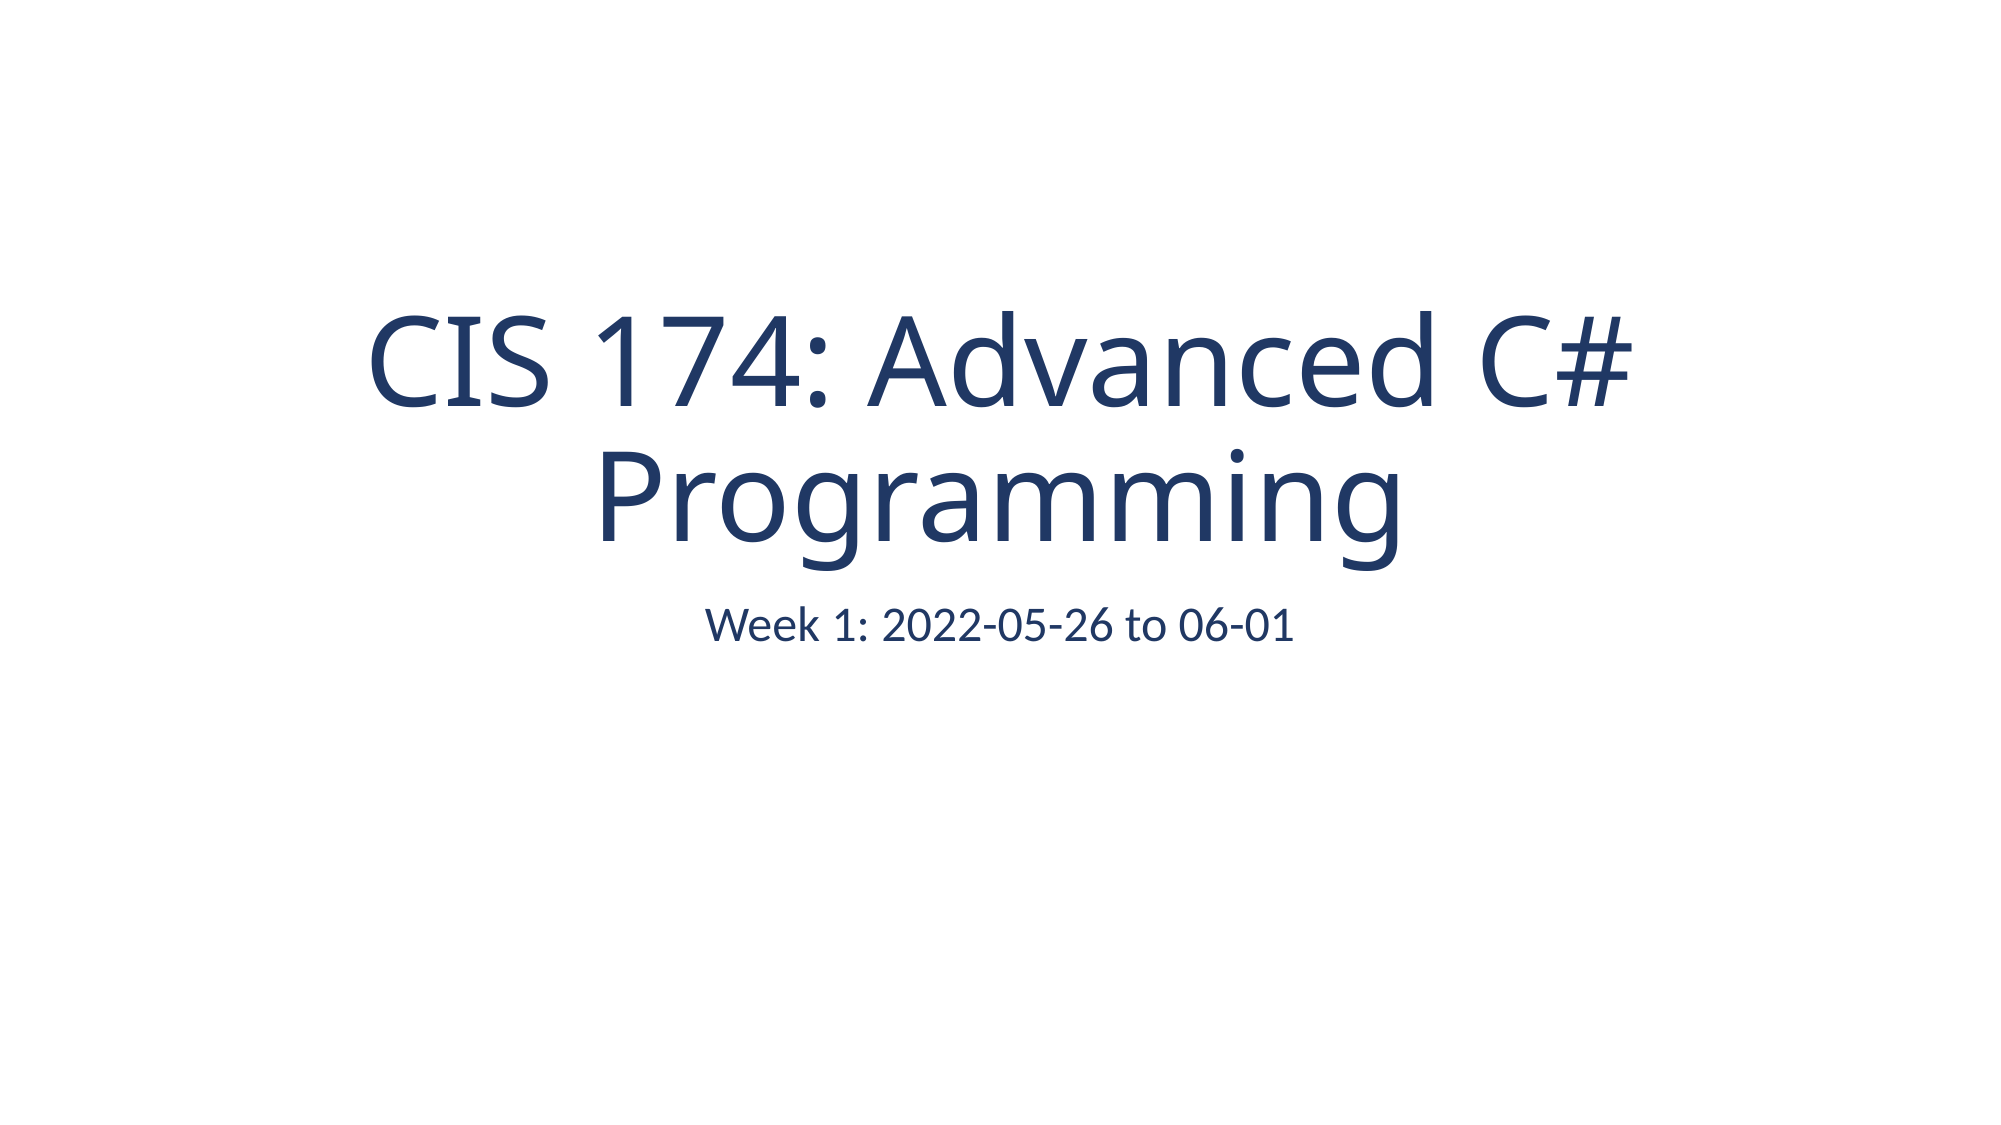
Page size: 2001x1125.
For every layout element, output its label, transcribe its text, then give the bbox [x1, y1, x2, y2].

title CIS 174: Advanced C# Programming [249, 184, 1750, 576]
subtitle Week 1: 2022-05-26 to 06-01 [249, 590, 1750, 863]
